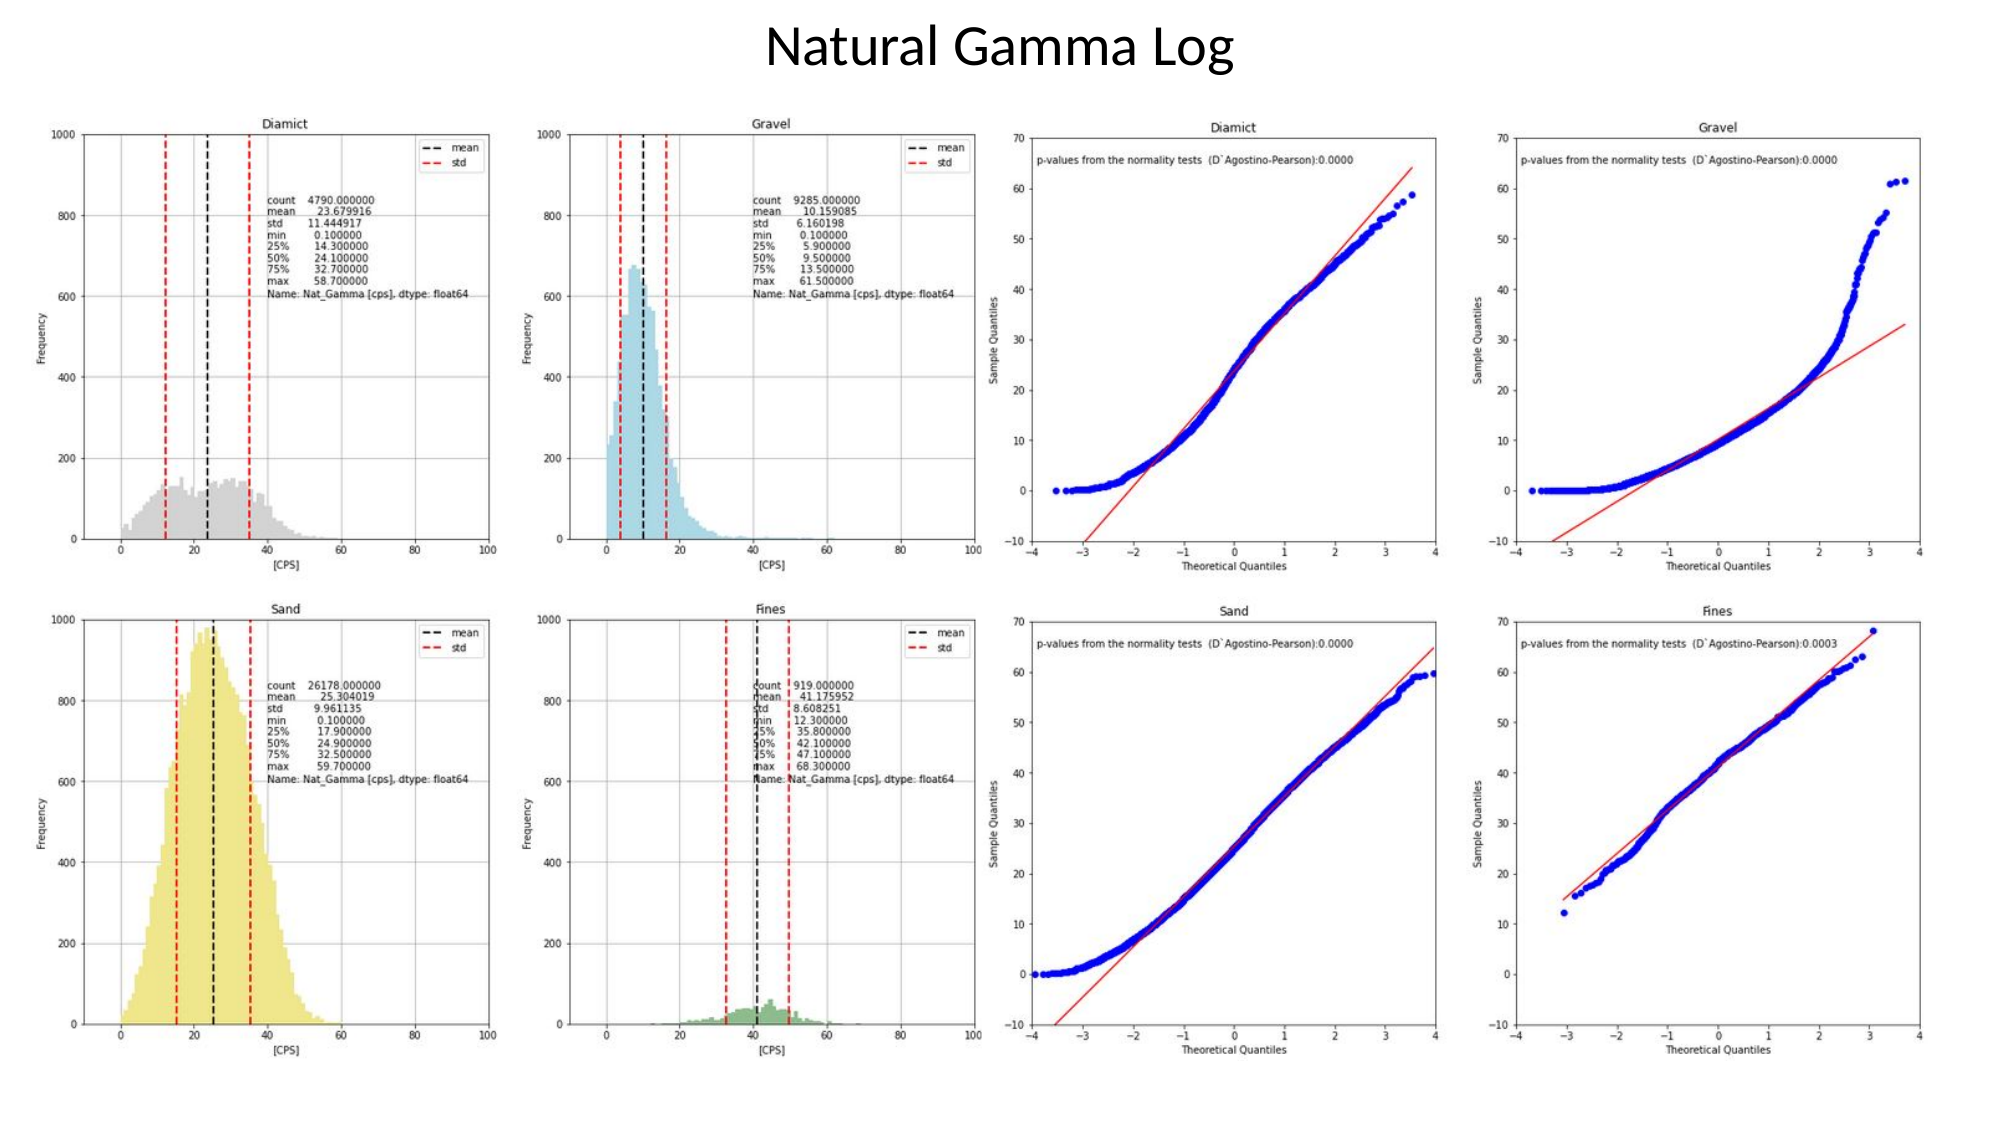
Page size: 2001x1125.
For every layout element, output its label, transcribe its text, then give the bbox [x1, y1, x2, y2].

text_box Natural Gamma Log [0, 0, 2000, 85]
picture [31, 117, 1929, 1061]
